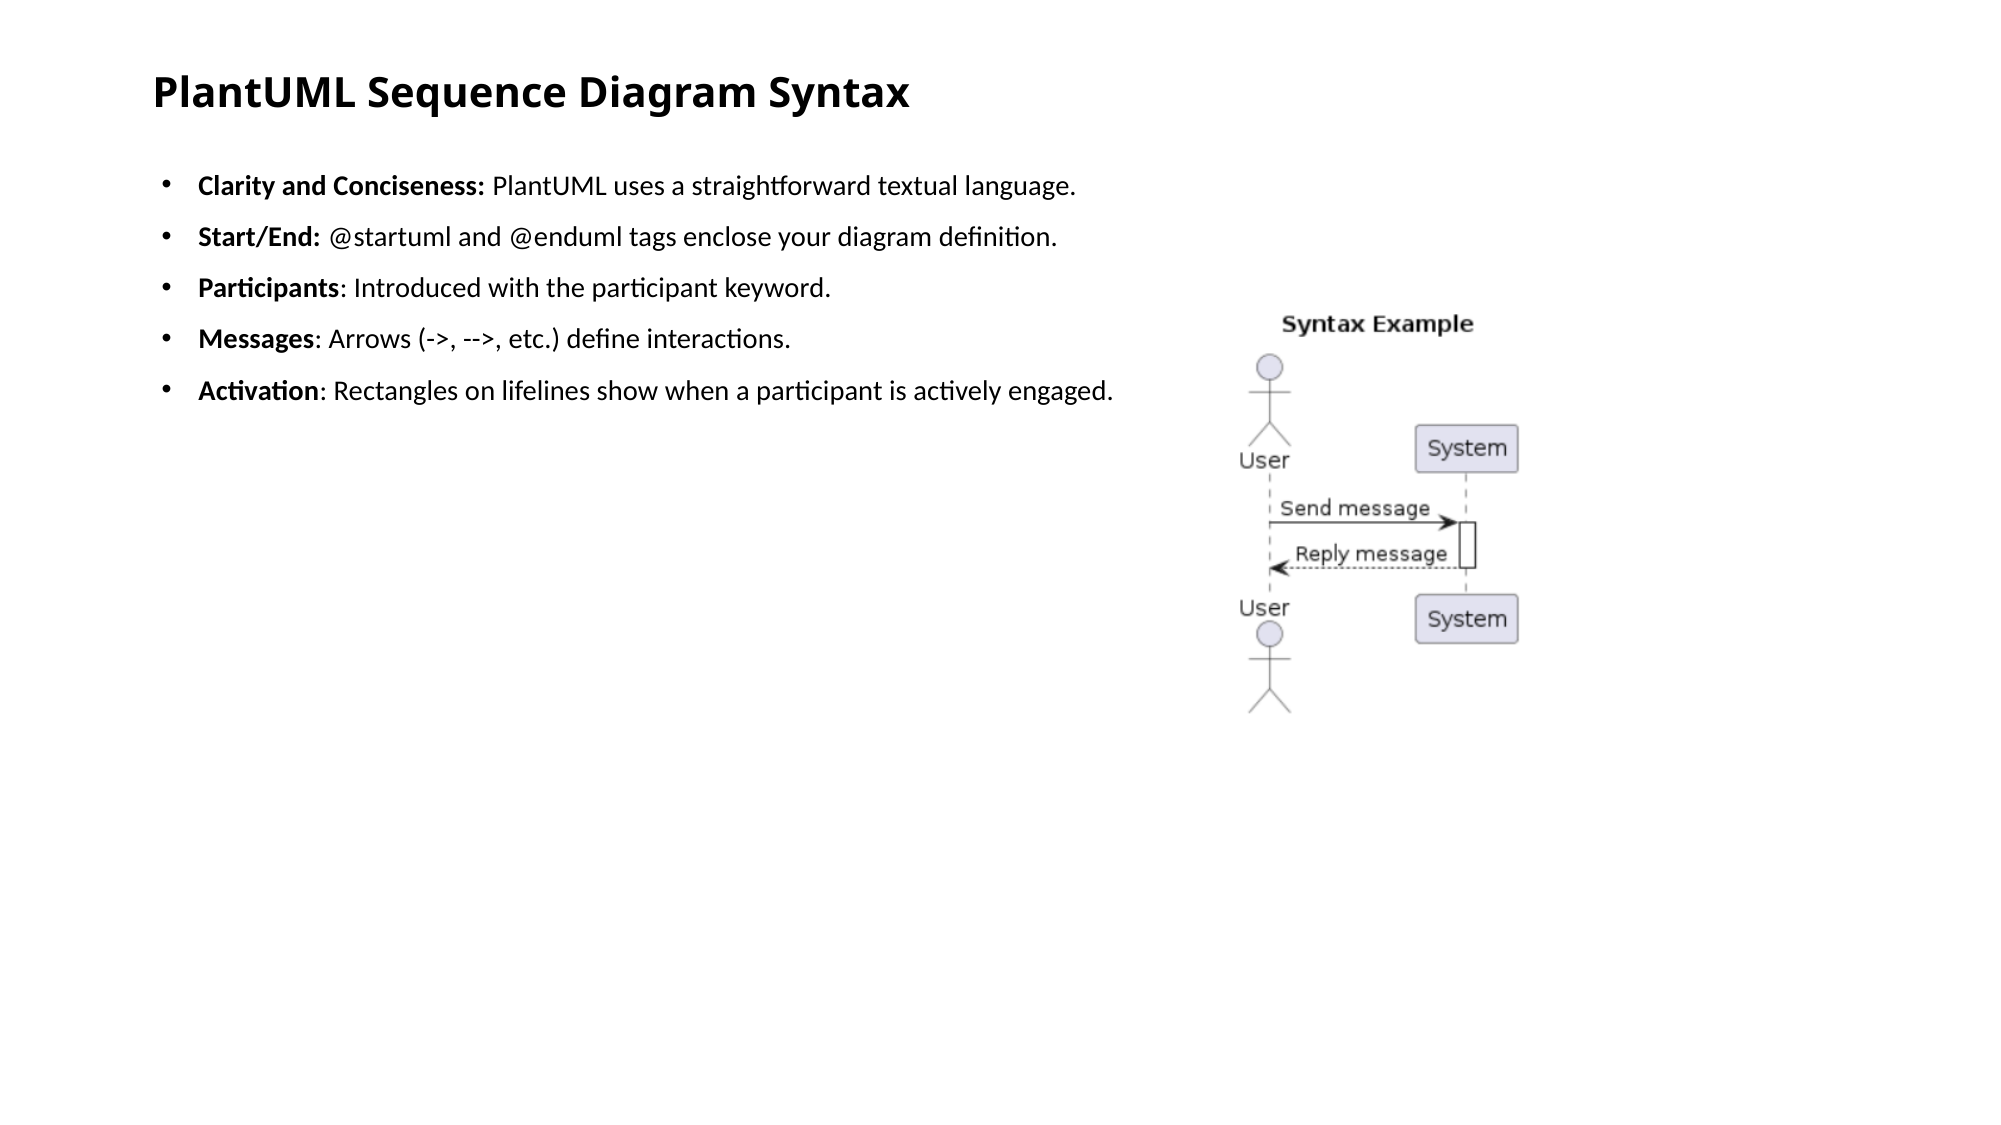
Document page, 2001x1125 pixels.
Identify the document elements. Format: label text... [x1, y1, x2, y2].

title PlantUML Sequence Diagram Syntax [137, 13, 1863, 175]
list Clarity and Conciseness: PlantUML uses a straightforward textual language. Start/End: @startuml and @enduml tags enclose your diagram definition. Participants: Introduced with the participant keyword. Messages: Arrows (->, -->, etc.) define interactions. Activation: Rectangles on lifelines show when a participant is actively engaged. [146, 162, 1872, 416]
picture [1239, 288, 1525, 731]
